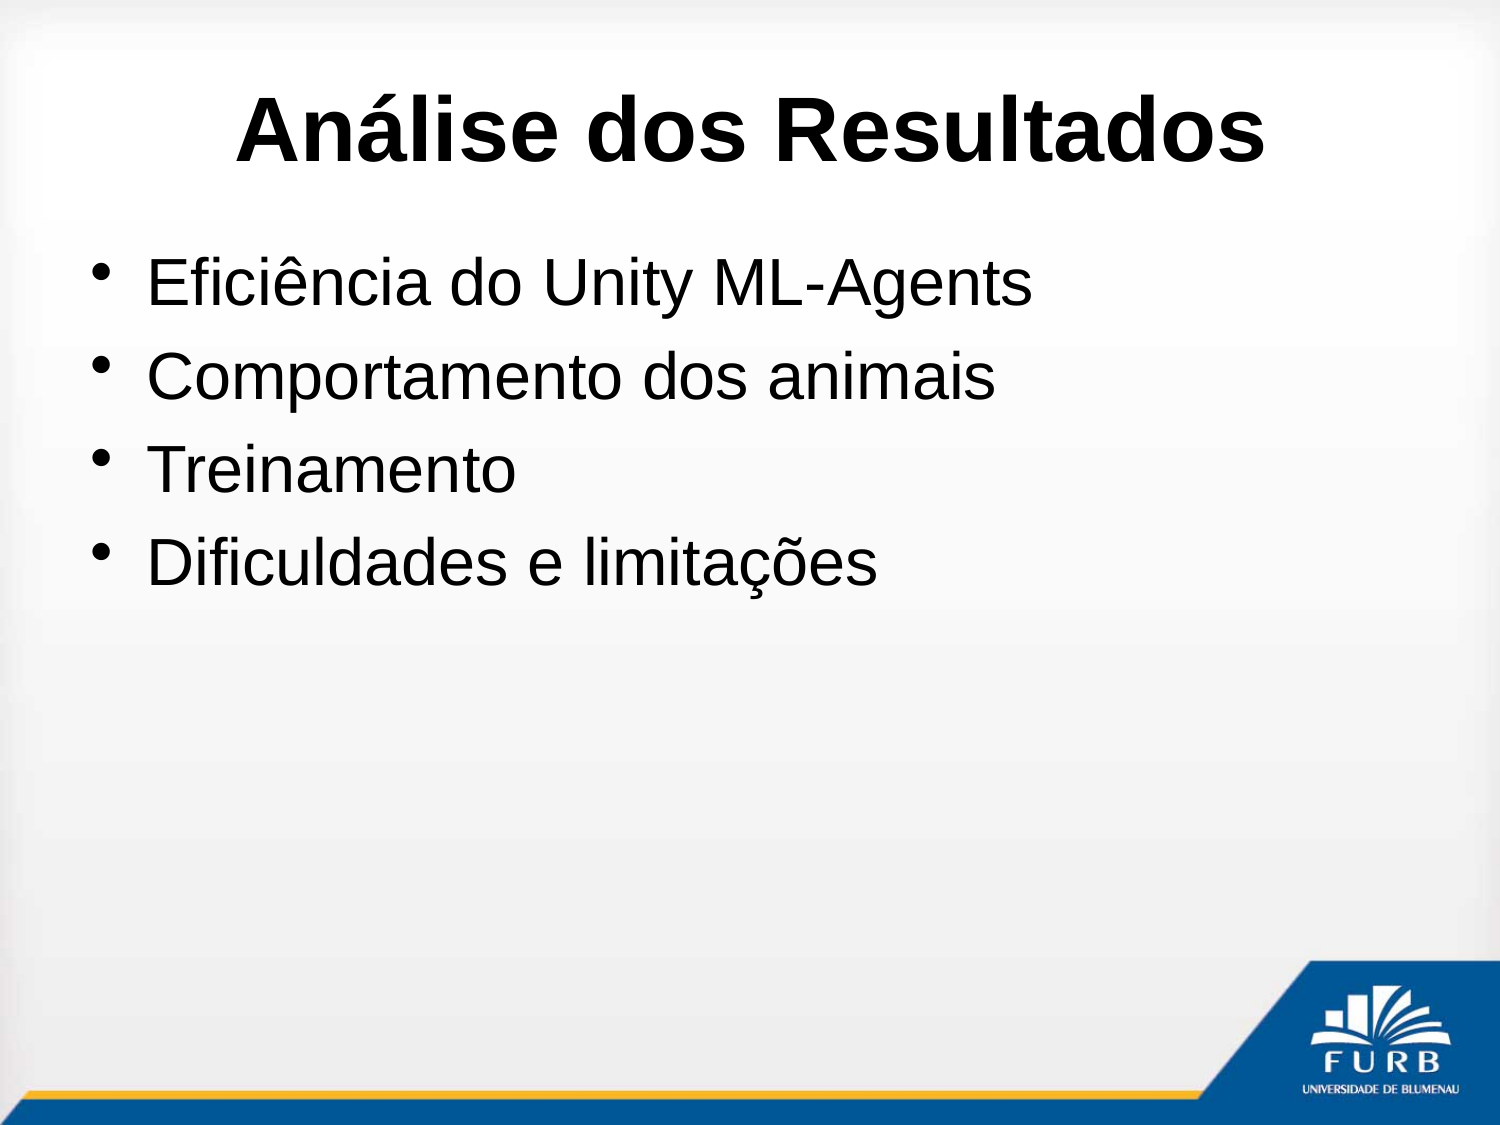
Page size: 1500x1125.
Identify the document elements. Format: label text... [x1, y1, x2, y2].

title Análise dos Resultados [76, 30, 1427, 219]
list Eficiência do Unity ML-Agents Comportamento dos animais Treinamento Dificuldades e limitações [74, 231, 1426, 1000]
picture [0, 0, 1500, 1125]
